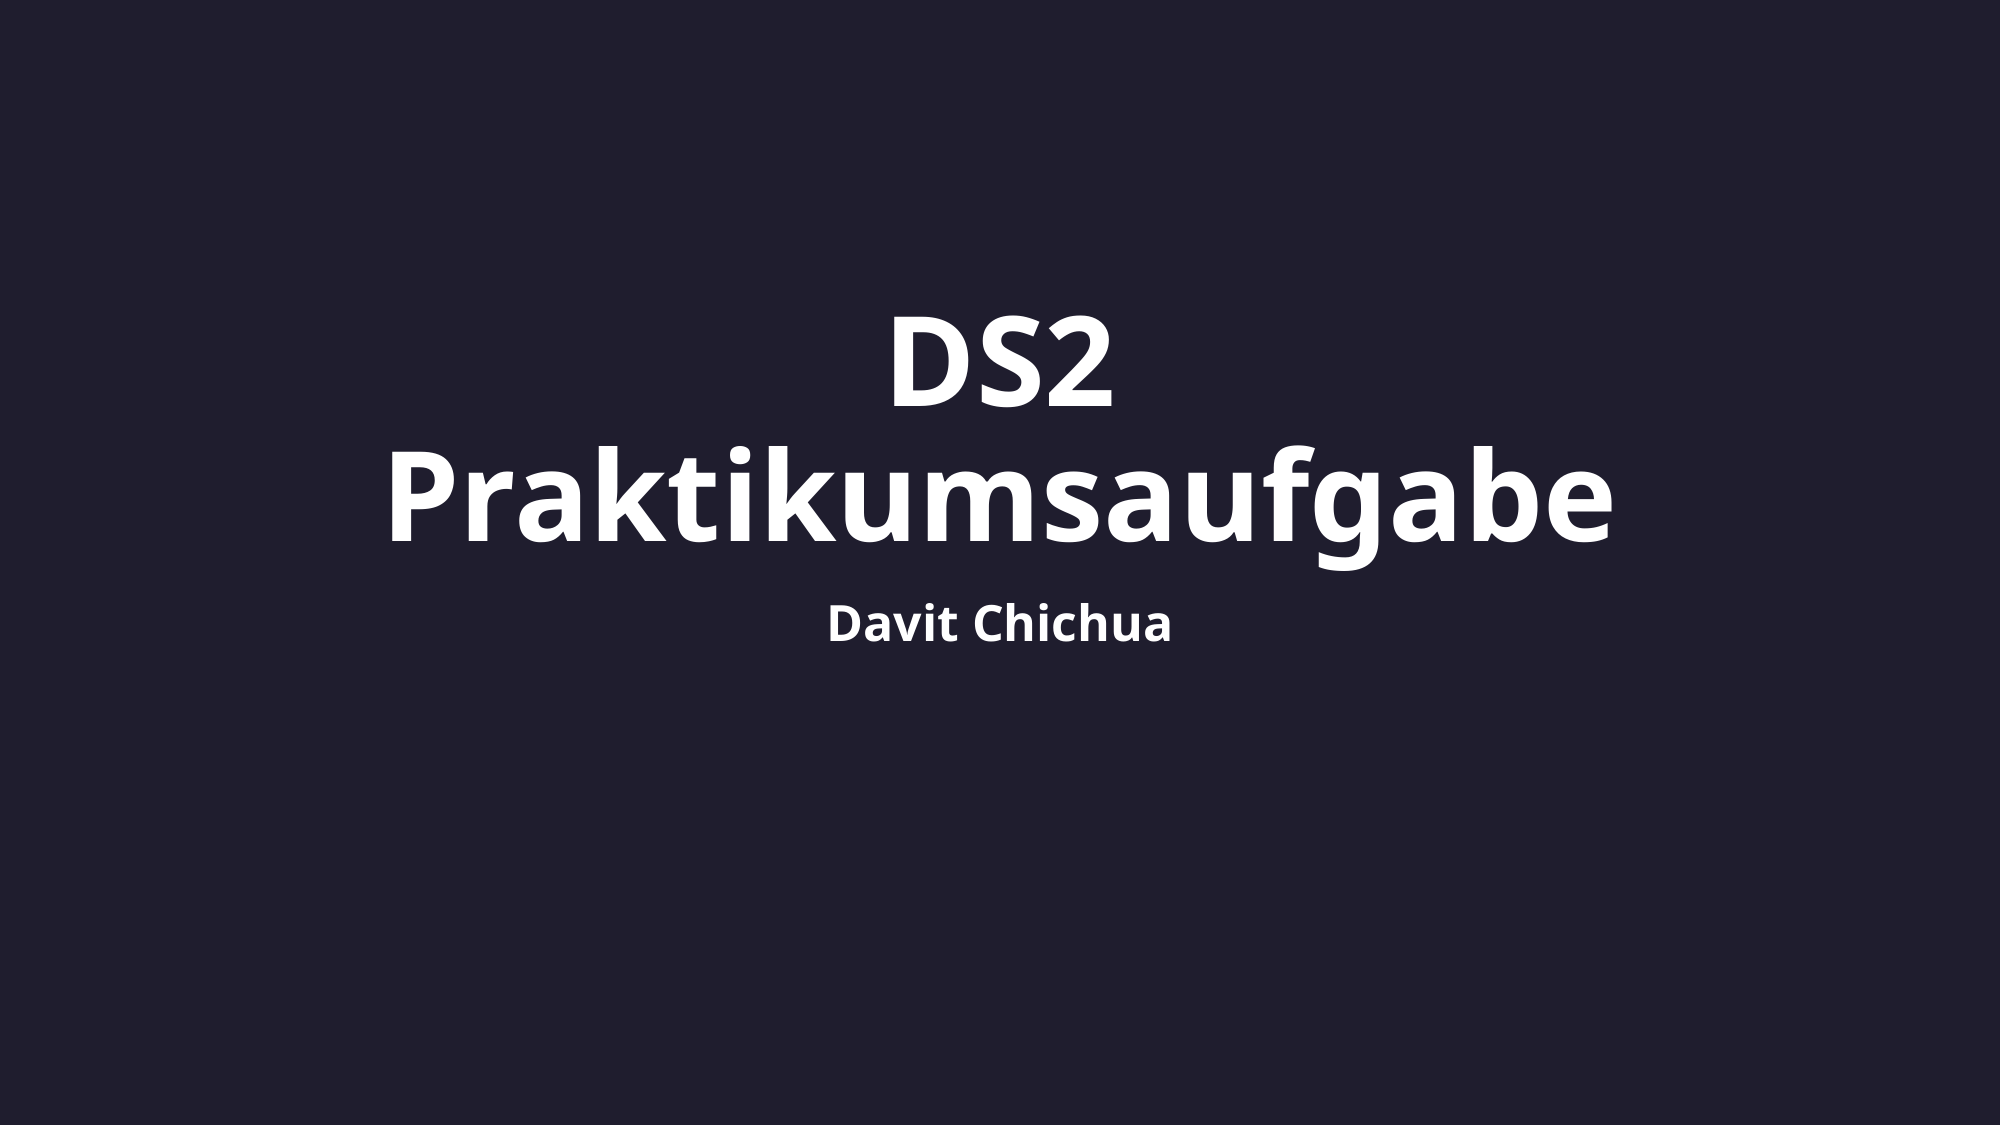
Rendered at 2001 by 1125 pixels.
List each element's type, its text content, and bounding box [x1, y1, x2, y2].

title DS2 Praktikumsaufgabe [249, 184, 1750, 576]
subtitle Davit Chichua [249, 590, 1750, 863]
